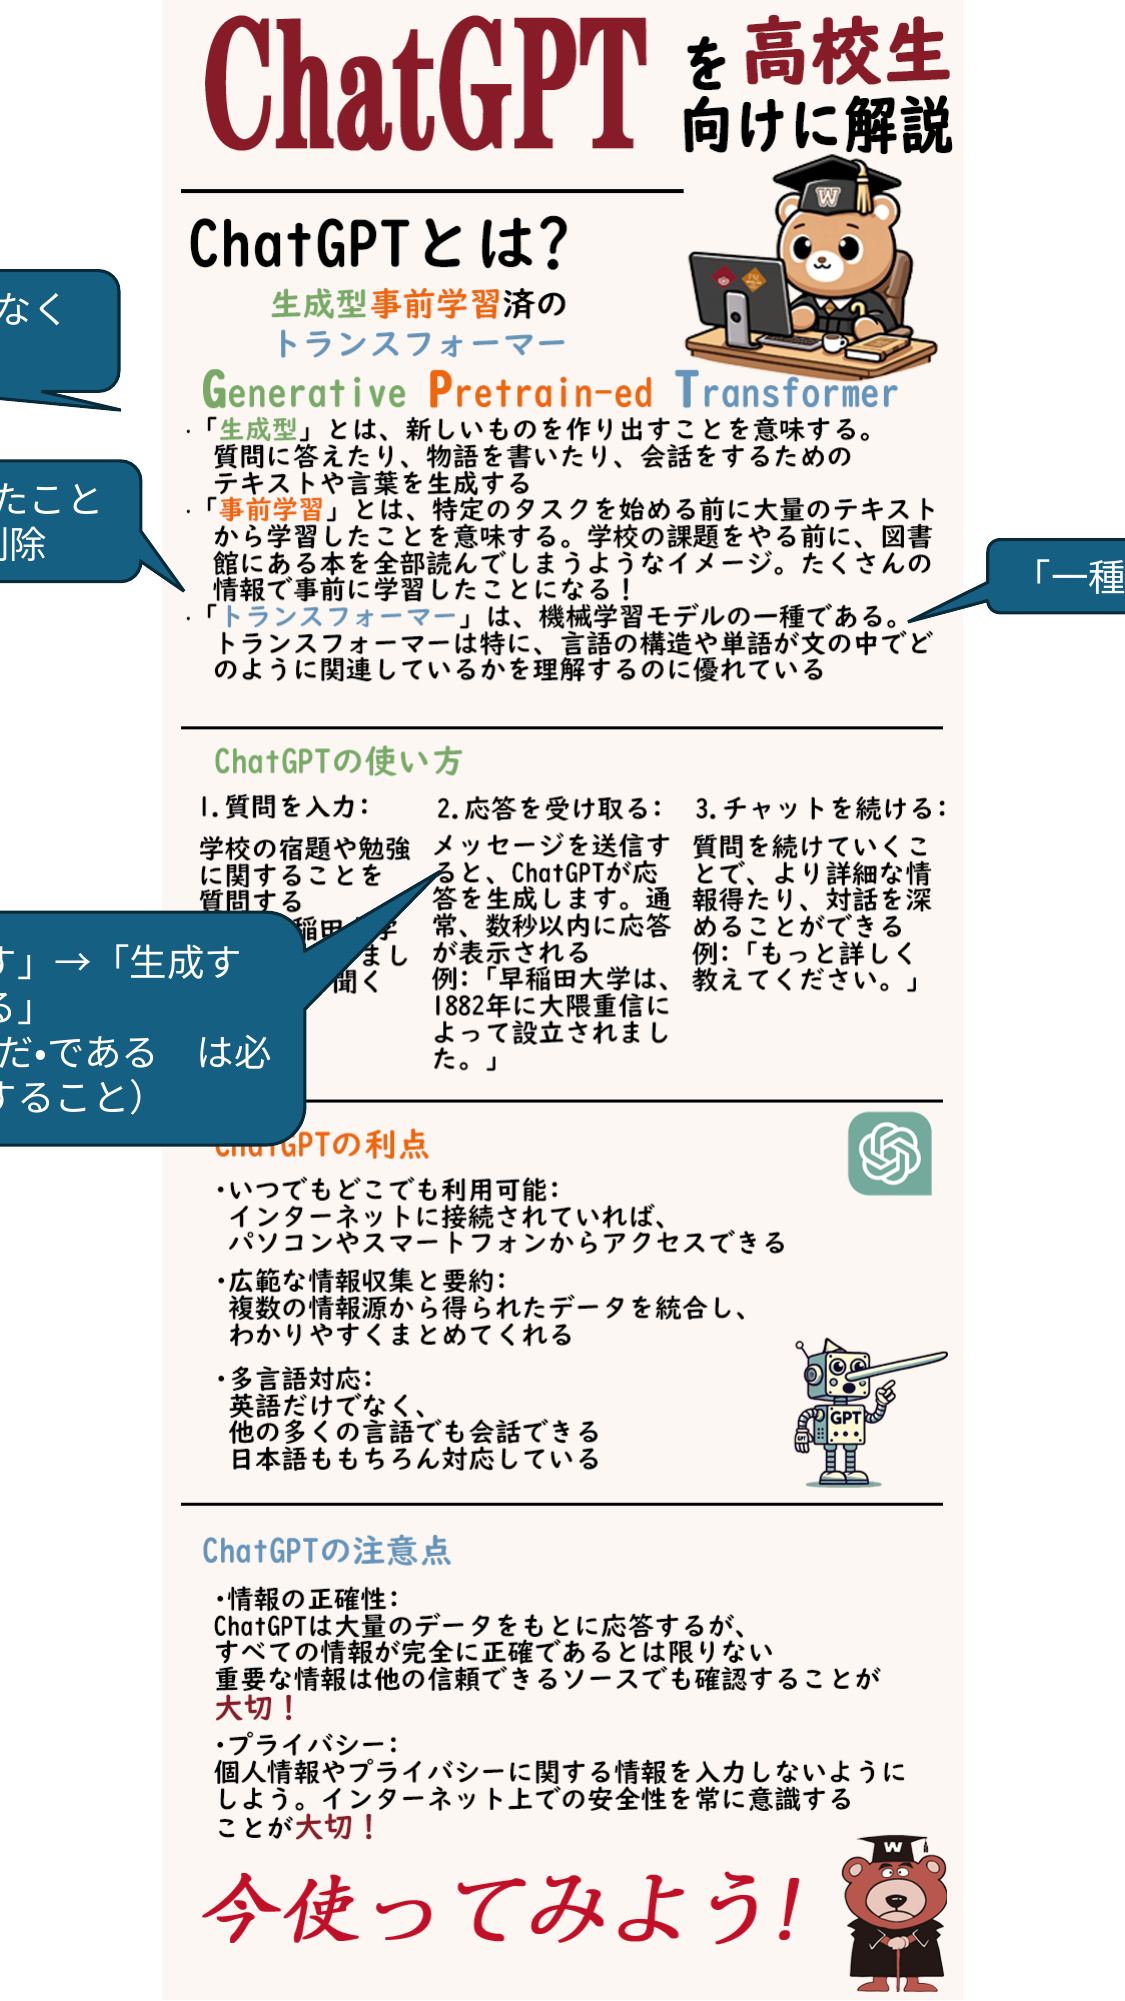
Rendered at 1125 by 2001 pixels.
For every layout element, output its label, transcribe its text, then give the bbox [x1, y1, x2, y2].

text_box 「たくさんの…したことになる！」を削除 [0, 459, 161, 584]
picture [161, 0, 964, 2000]
text_box 「一種である」→「一種」 [964, 538, 1125, 615]
text_box 「生成します」→「生成する」 （です・ます、だ・である は必ず統一すること） [0, 910, 161, 1147]
text_box Pretrain-ed ではなく Pre-trained [0, 269, 122, 412]
